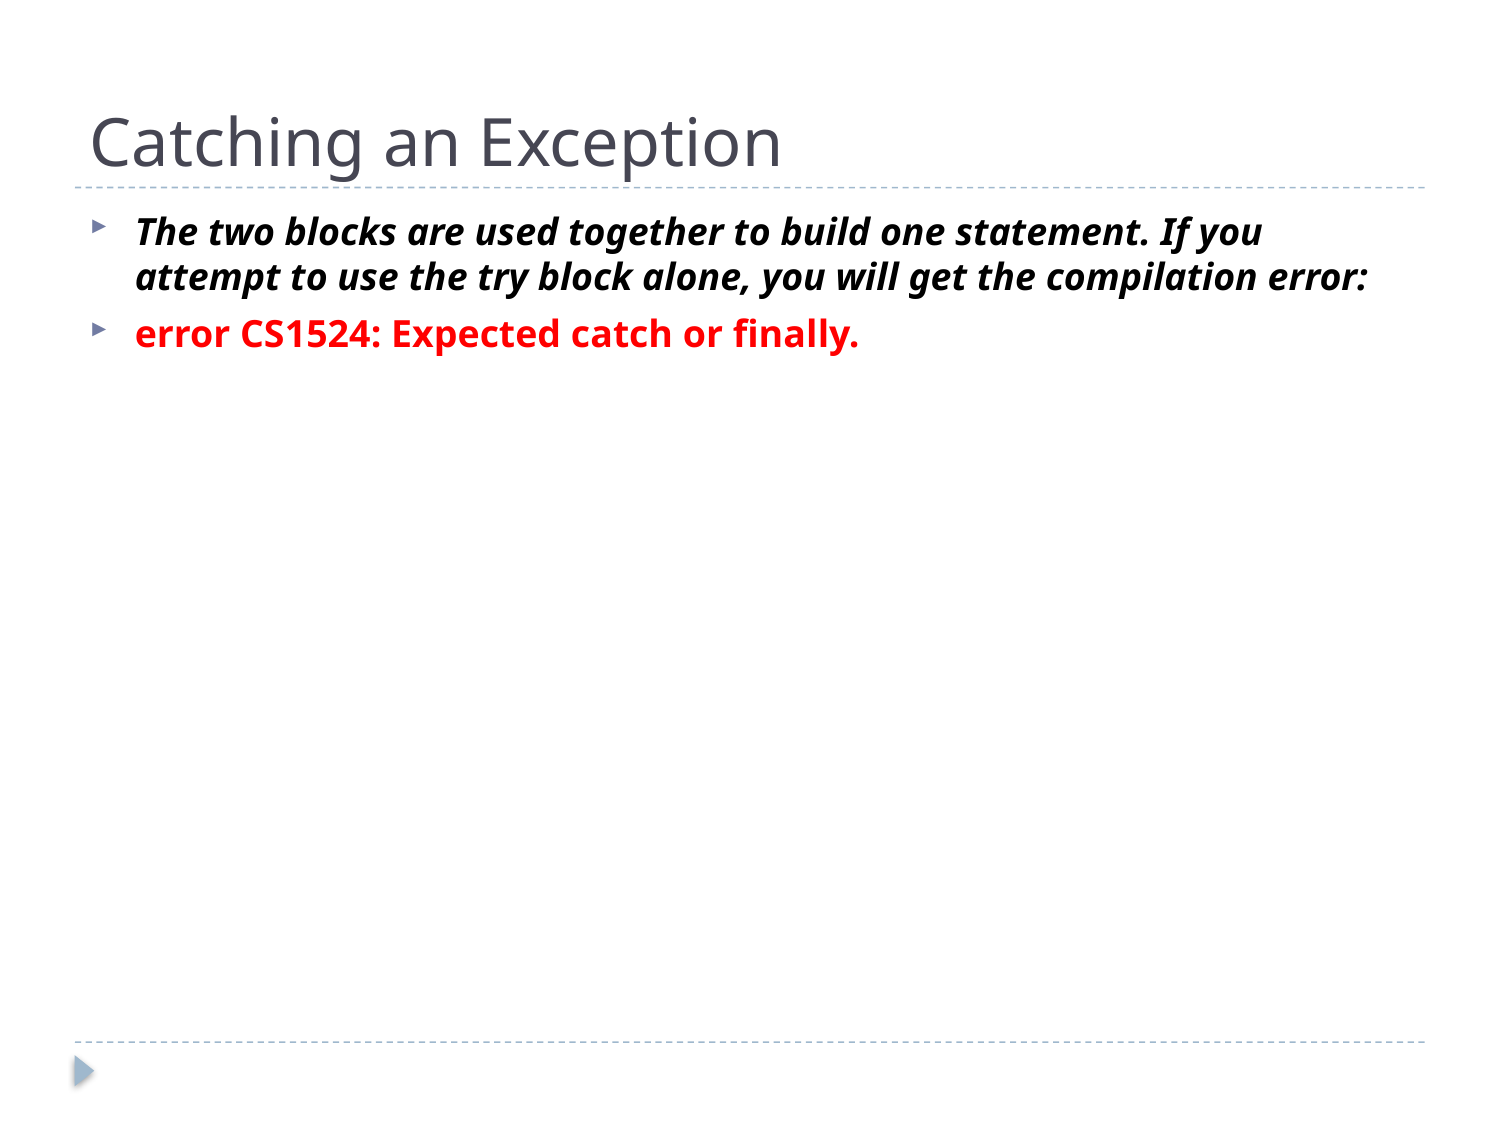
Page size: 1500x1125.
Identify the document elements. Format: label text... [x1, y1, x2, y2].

title Catching an Exception [75, 24, 1425, 188]
list The two blocks are used together to build one statement. If you attempt to use the try block alone, you will get the compilation error: error CS1524: Expected catch or finally. [75, 200, 1425, 1010]
